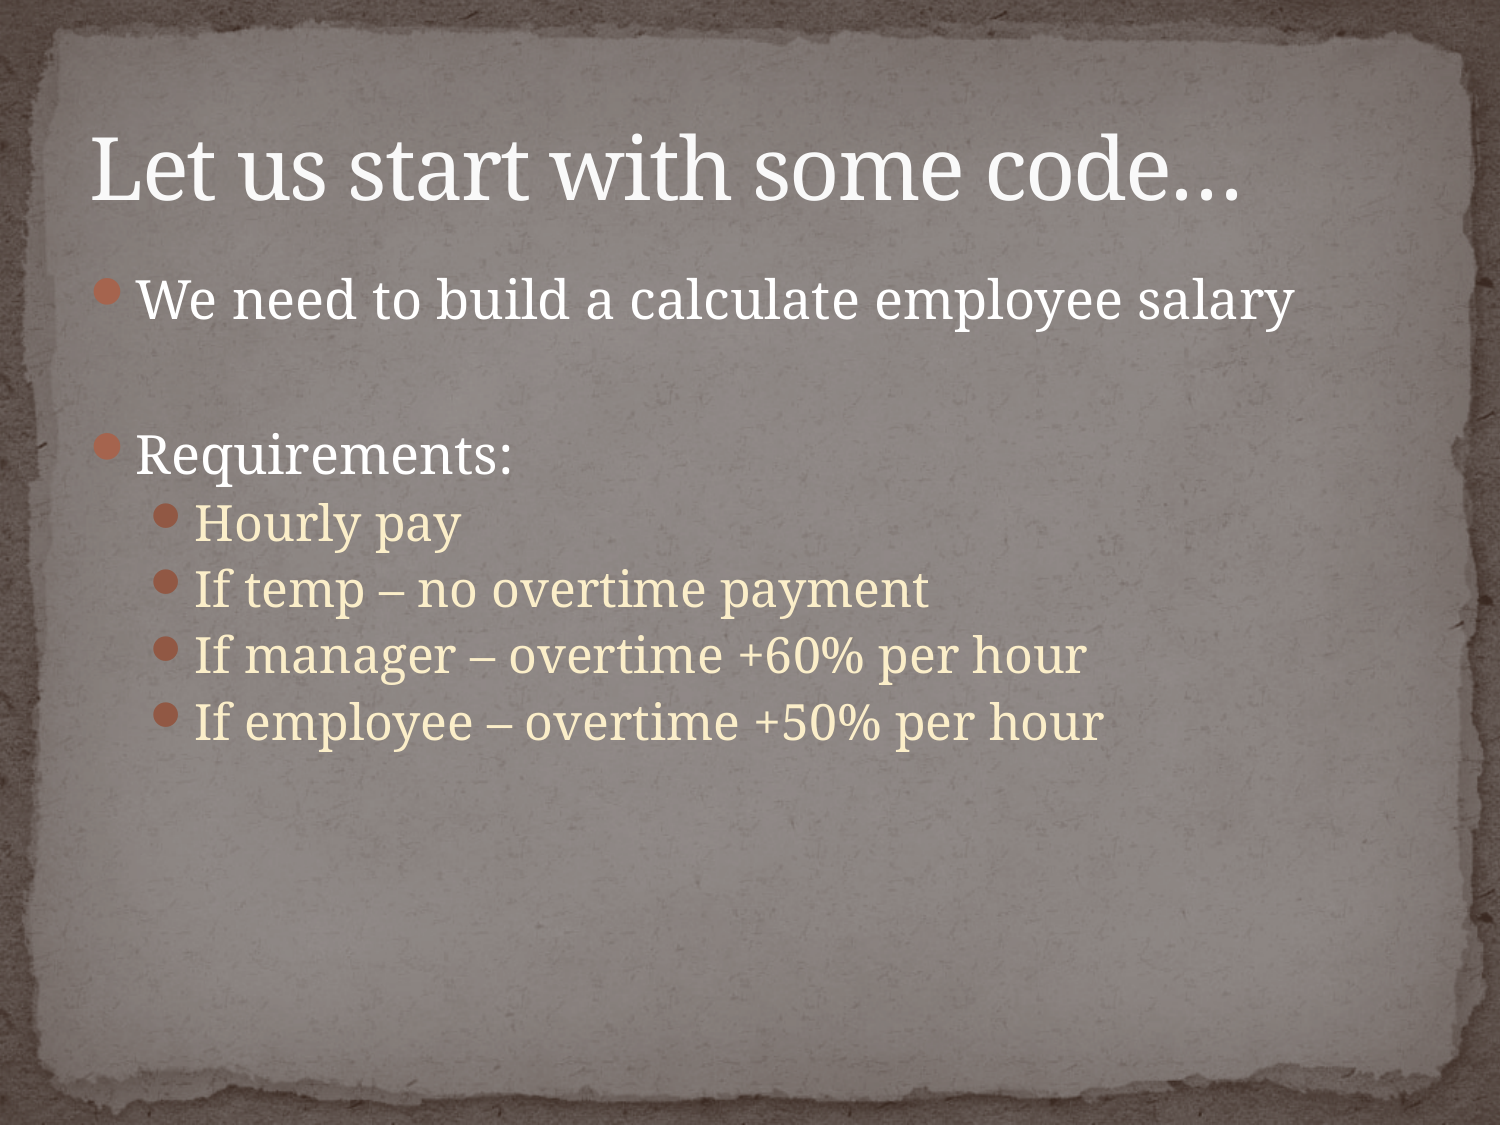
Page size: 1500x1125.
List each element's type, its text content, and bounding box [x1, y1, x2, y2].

list We need to build a calculate employee salary Requirements: Hourly pay If temp – no overtime payment If manager – overtime +60% per hour If employee – overtime +50% per hour [75, 257, 1425, 1008]
title Let us start with some code… [74, 24, 1425, 225]
